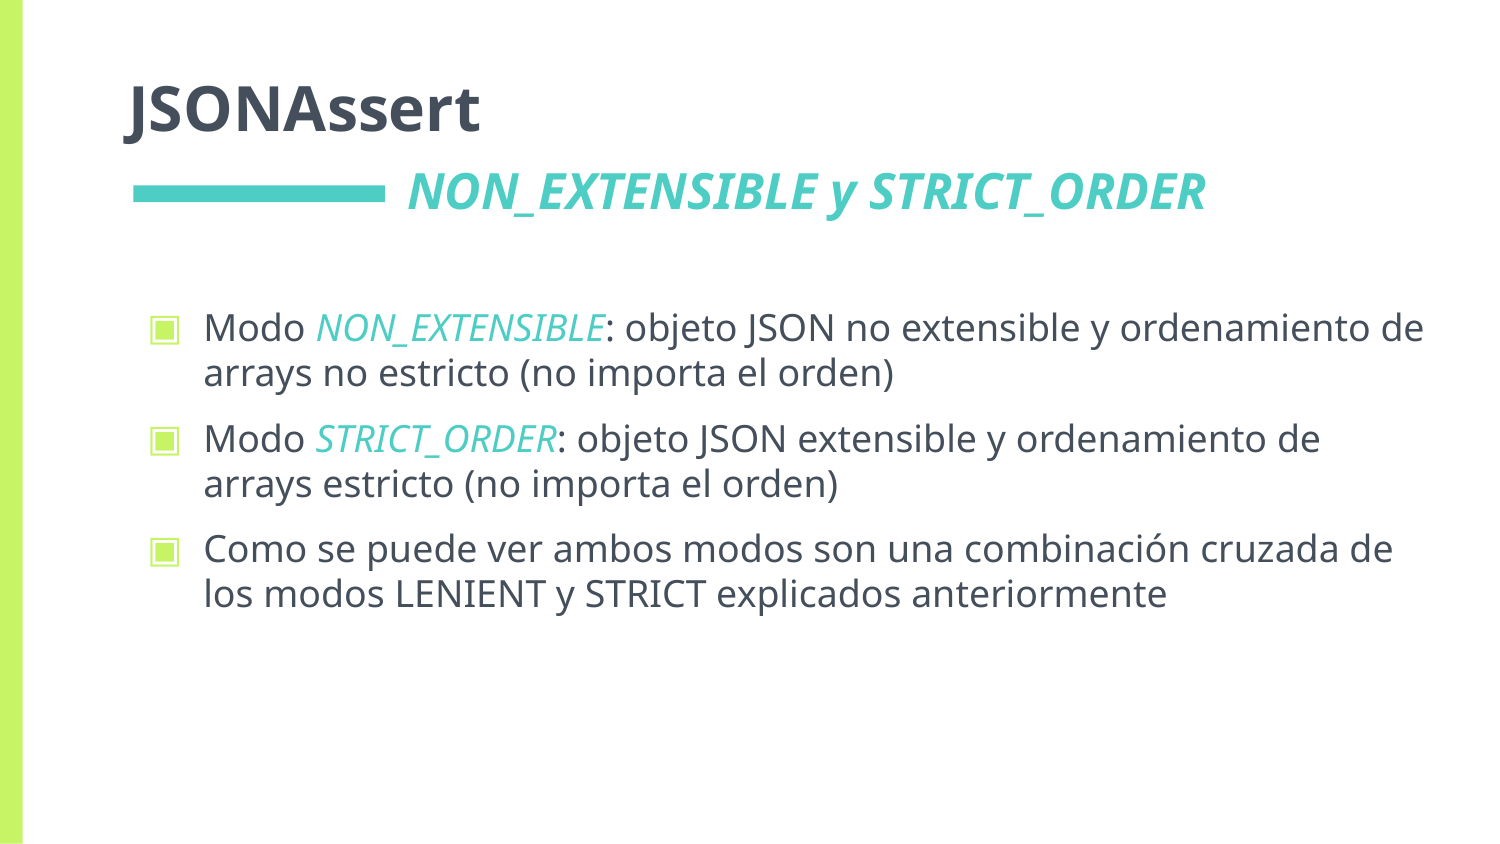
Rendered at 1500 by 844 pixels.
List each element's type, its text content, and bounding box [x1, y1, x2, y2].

title NON_EXTENSIBLE y STRICT_ORDER [392, 145, 1448, 235]
title JSONAssert [113, 0, 1387, 159]
list Modo NON_EXTENSIBLE: objeto JSON no extensible y ordenamiento de arrays no estricto (no importa el orden) Modo STRICT_ORDER: objeto JSON extensible y ordenamiento de arrays estricto (no importa el orden) Como se puede ver ambos modos son una combinación cruzada de los modos LENIENT y STRICT explicados anteriormente [113, 222, 1453, 766]
